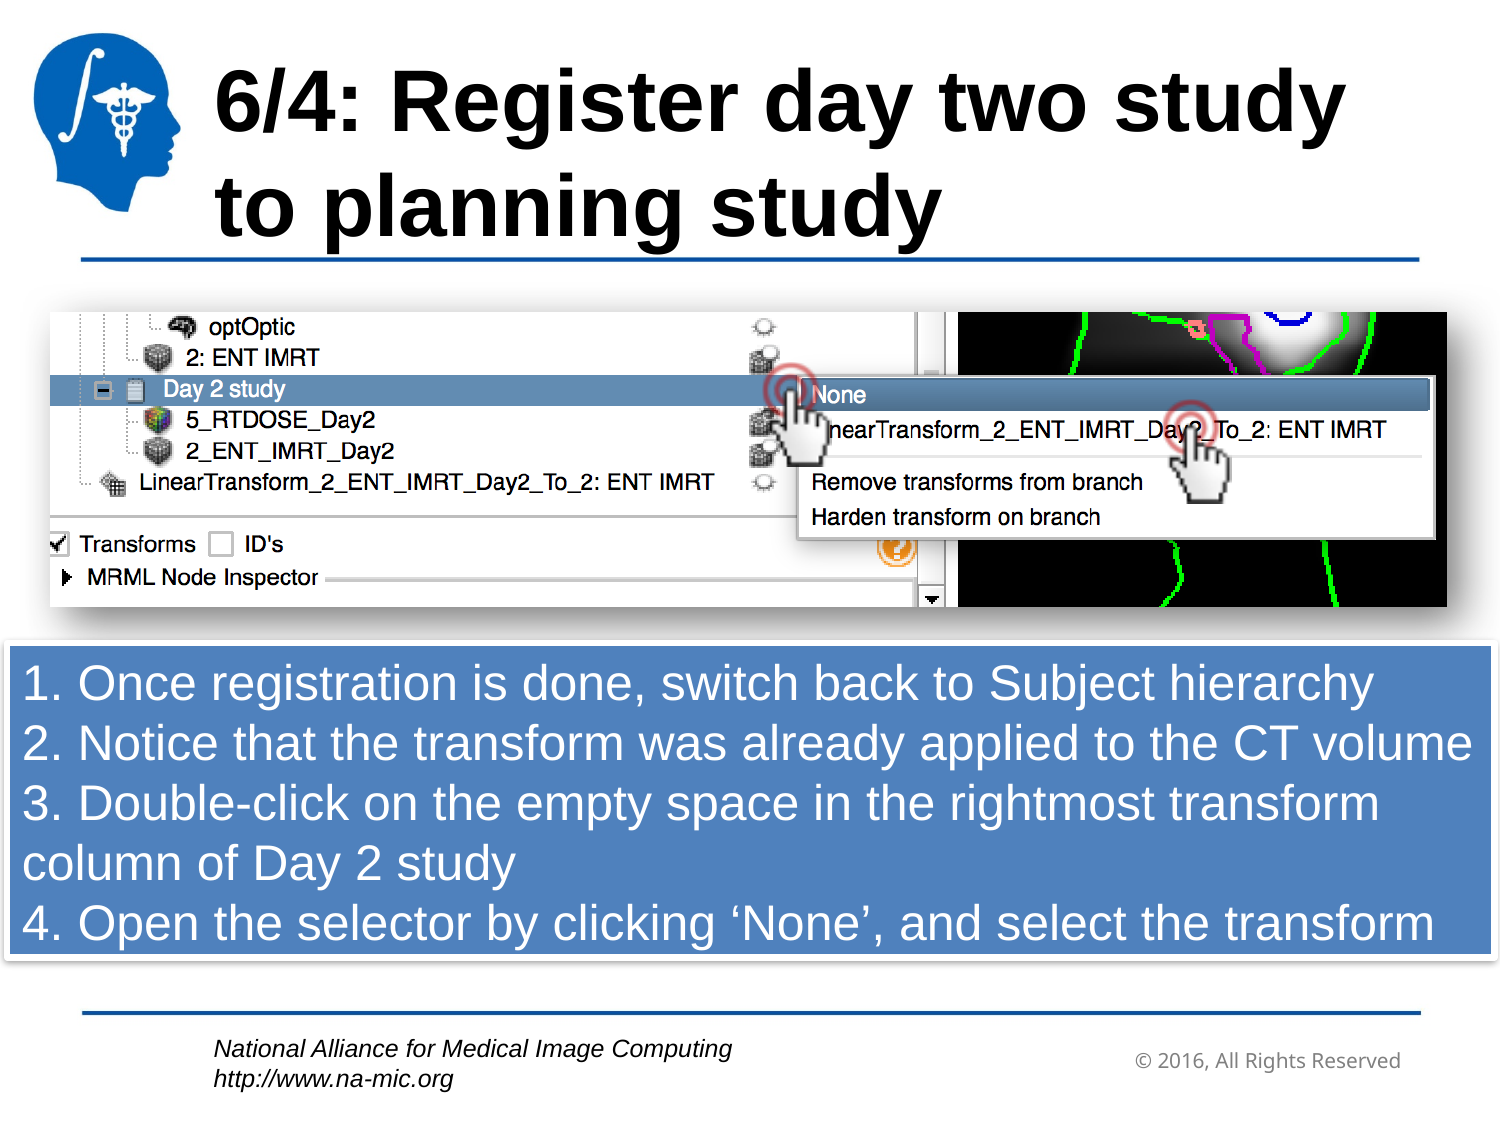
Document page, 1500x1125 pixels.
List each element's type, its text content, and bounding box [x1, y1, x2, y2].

text_box 1. Once registration is done, switch back to Subject hierarchy 2. Notice that the transform was already applied to the CT volume 3. Double-click on the empty space in the rightmost transform column of Day 2 study 4. Open the selector by clicking ‘None’, and select the transform [4, 640, 1498, 961]
text_box 6/4: Register day two study to planning study [199, 47, 1400, 250]
text_box © 2016, All Rights Reserved [1087, 1039, 1417, 1080]
picture [0, 0, 1500, 1125]
